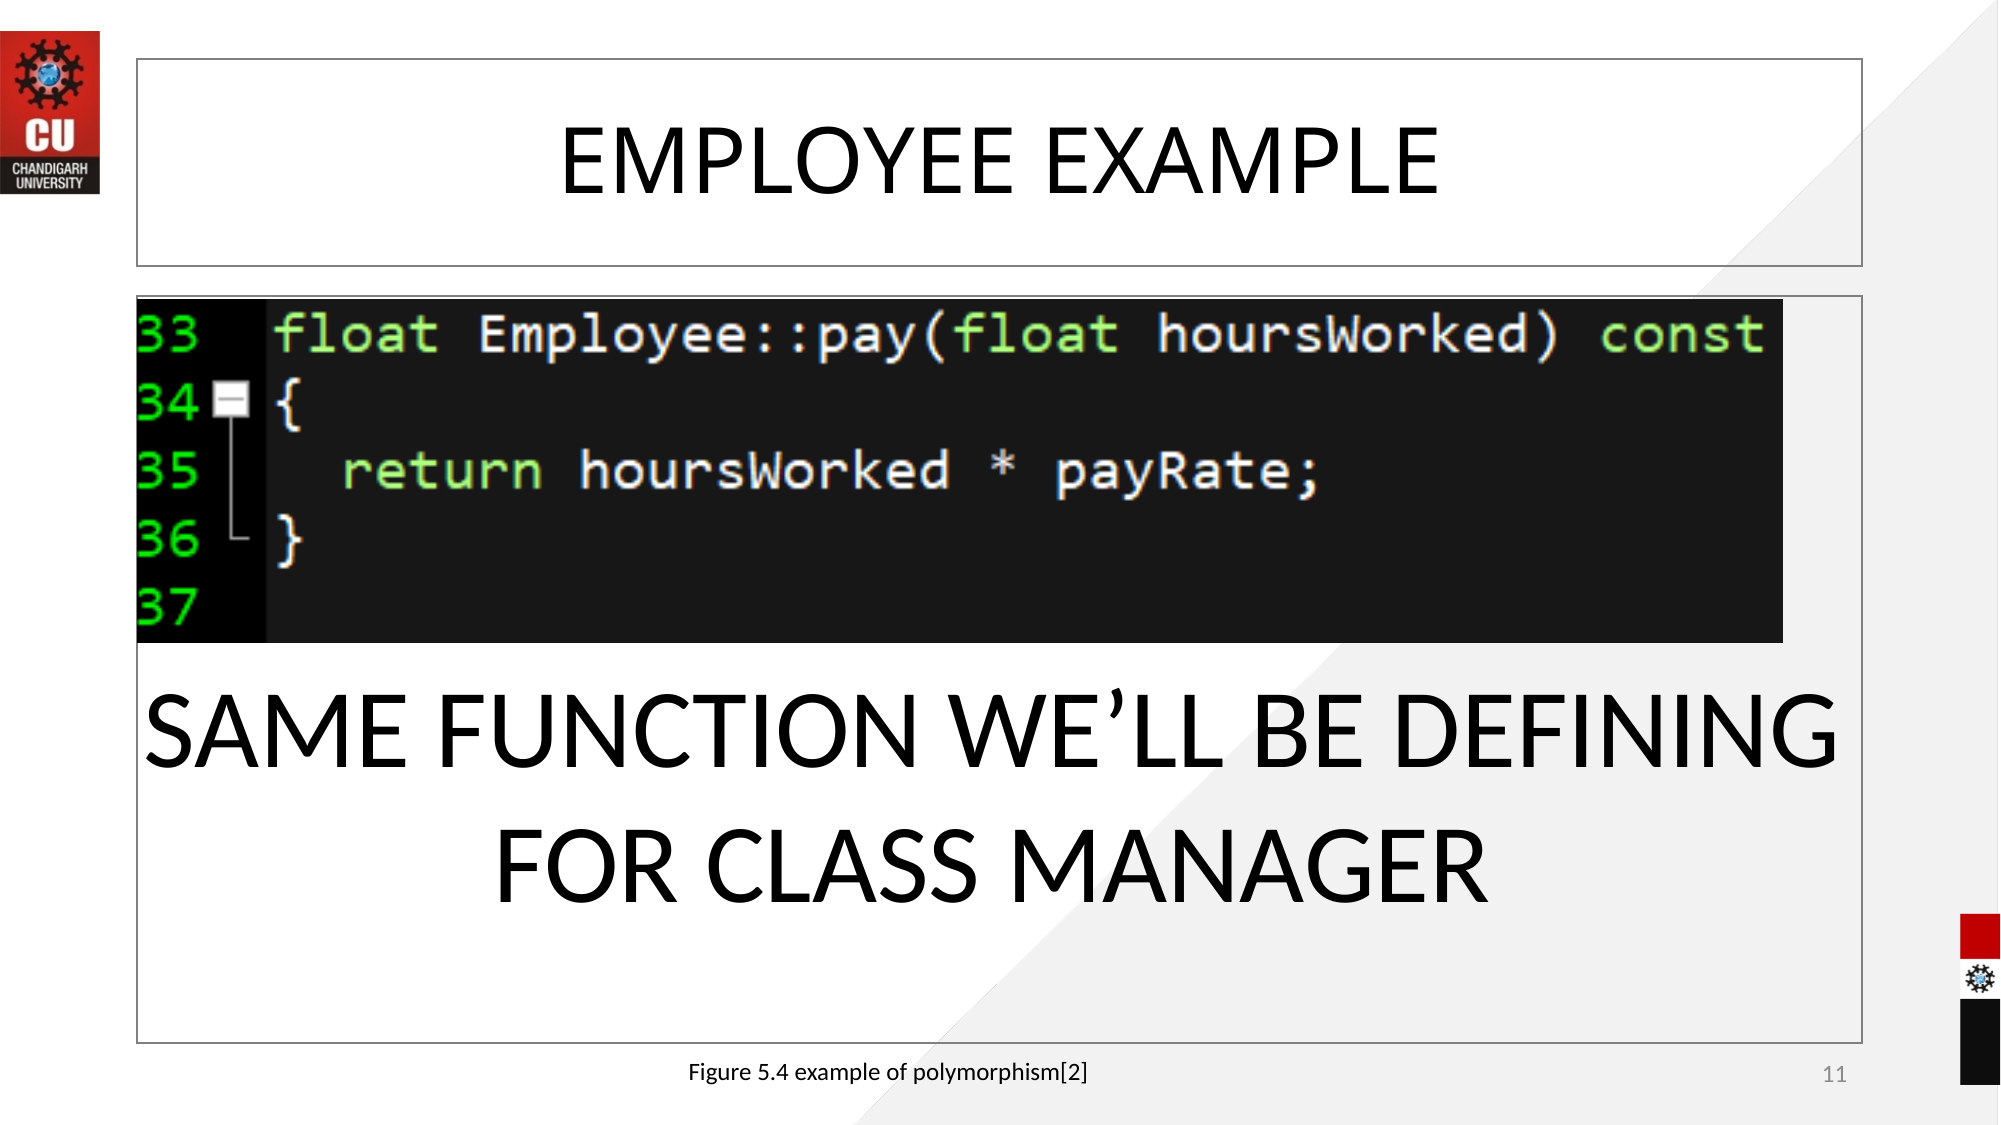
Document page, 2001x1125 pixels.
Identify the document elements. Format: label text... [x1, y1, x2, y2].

slide_number 11 [1412, 1044, 1863, 1103]
text_box [136, 295, 1863, 647]
text_box [136, 58, 1863, 267]
text_box [136, 933, 1863, 1044]
text_box SAME FUNCTION WE’LL BE DEFINING FOR CLASS MANAGER [122, 647, 1863, 933]
picture [0, 0, 2001, 1125]
text_box Figure 5.4 example of polymorphism[2] [673, 1047, 1105, 1093]
